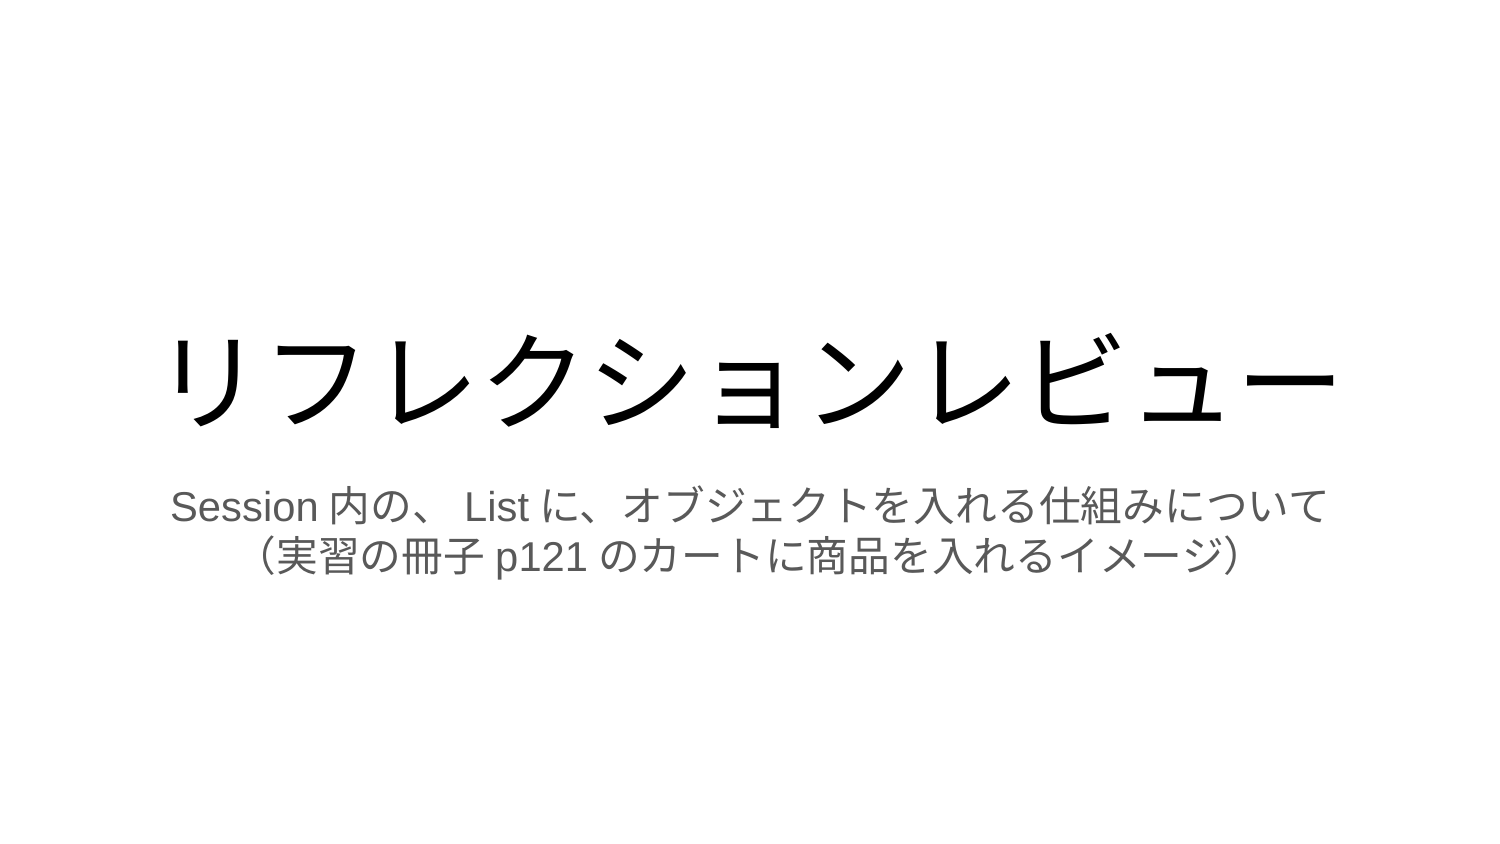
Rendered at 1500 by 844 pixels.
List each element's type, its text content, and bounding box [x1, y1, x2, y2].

subtitle Session内の、Listに、オブジェクトを入れる仕組みについて （実習の冊子p121のカートに商品を入れるイメージ） [51, 464, 1449, 595]
title リフレクションレビュー [51, 122, 1449, 459]
